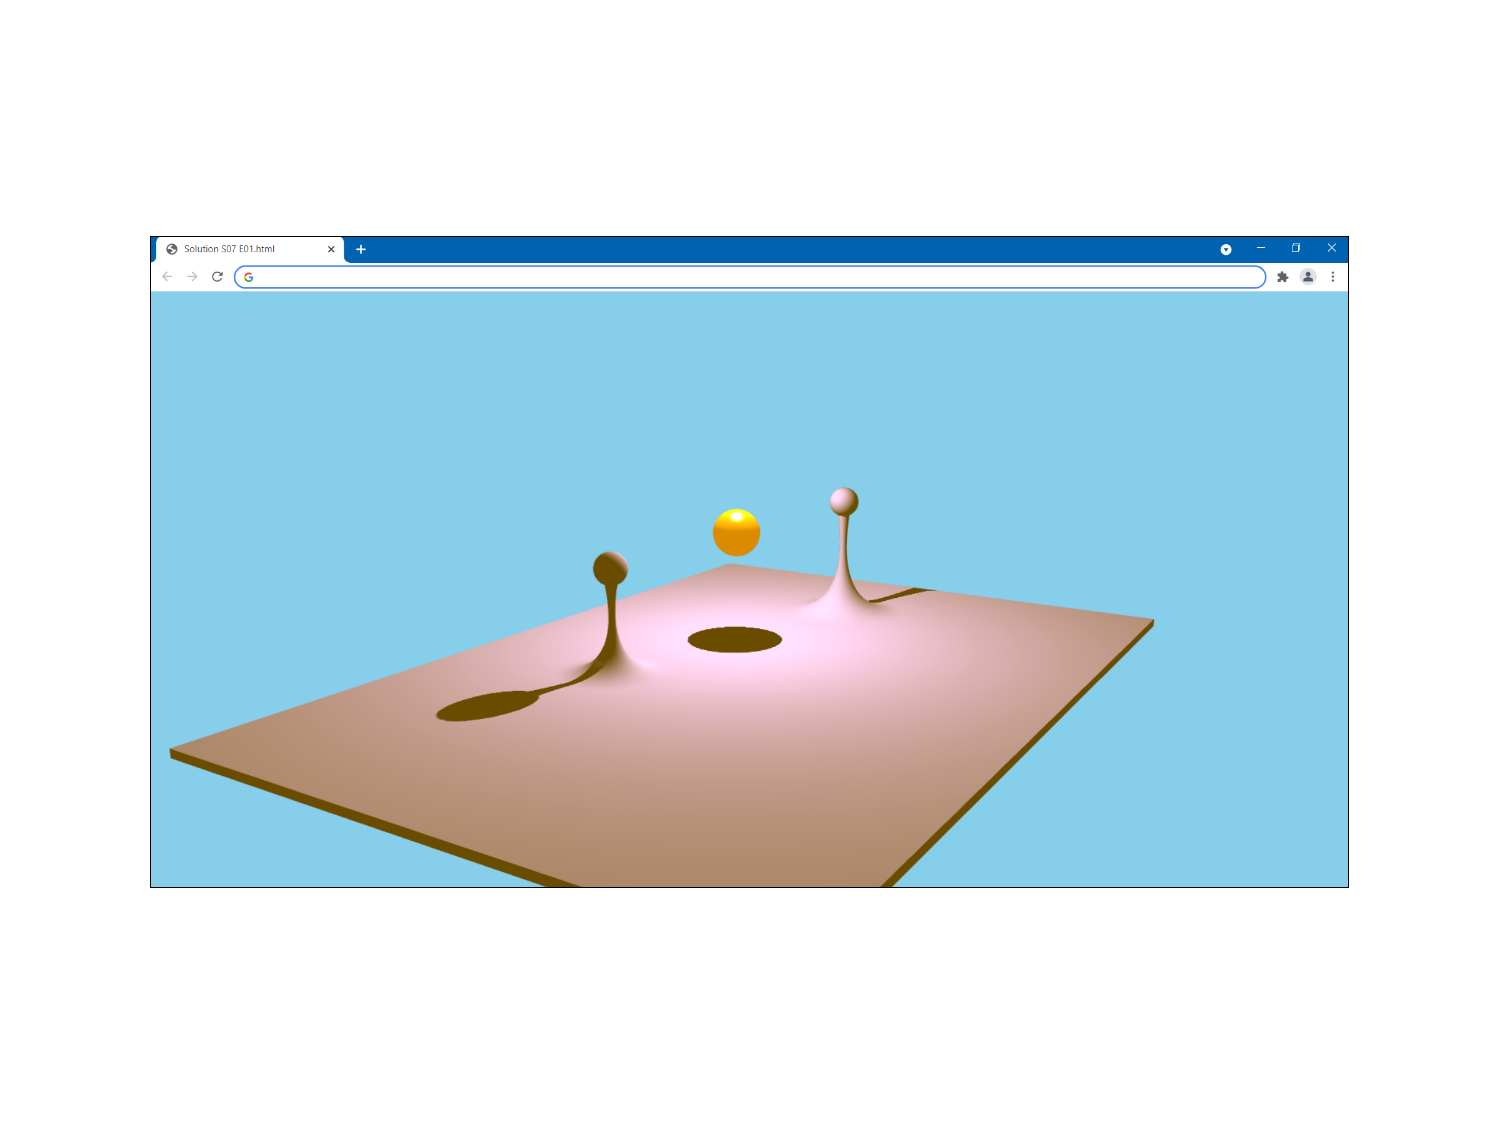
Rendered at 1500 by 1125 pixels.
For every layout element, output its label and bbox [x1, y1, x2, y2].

picture [149, 236, 1350, 888]
